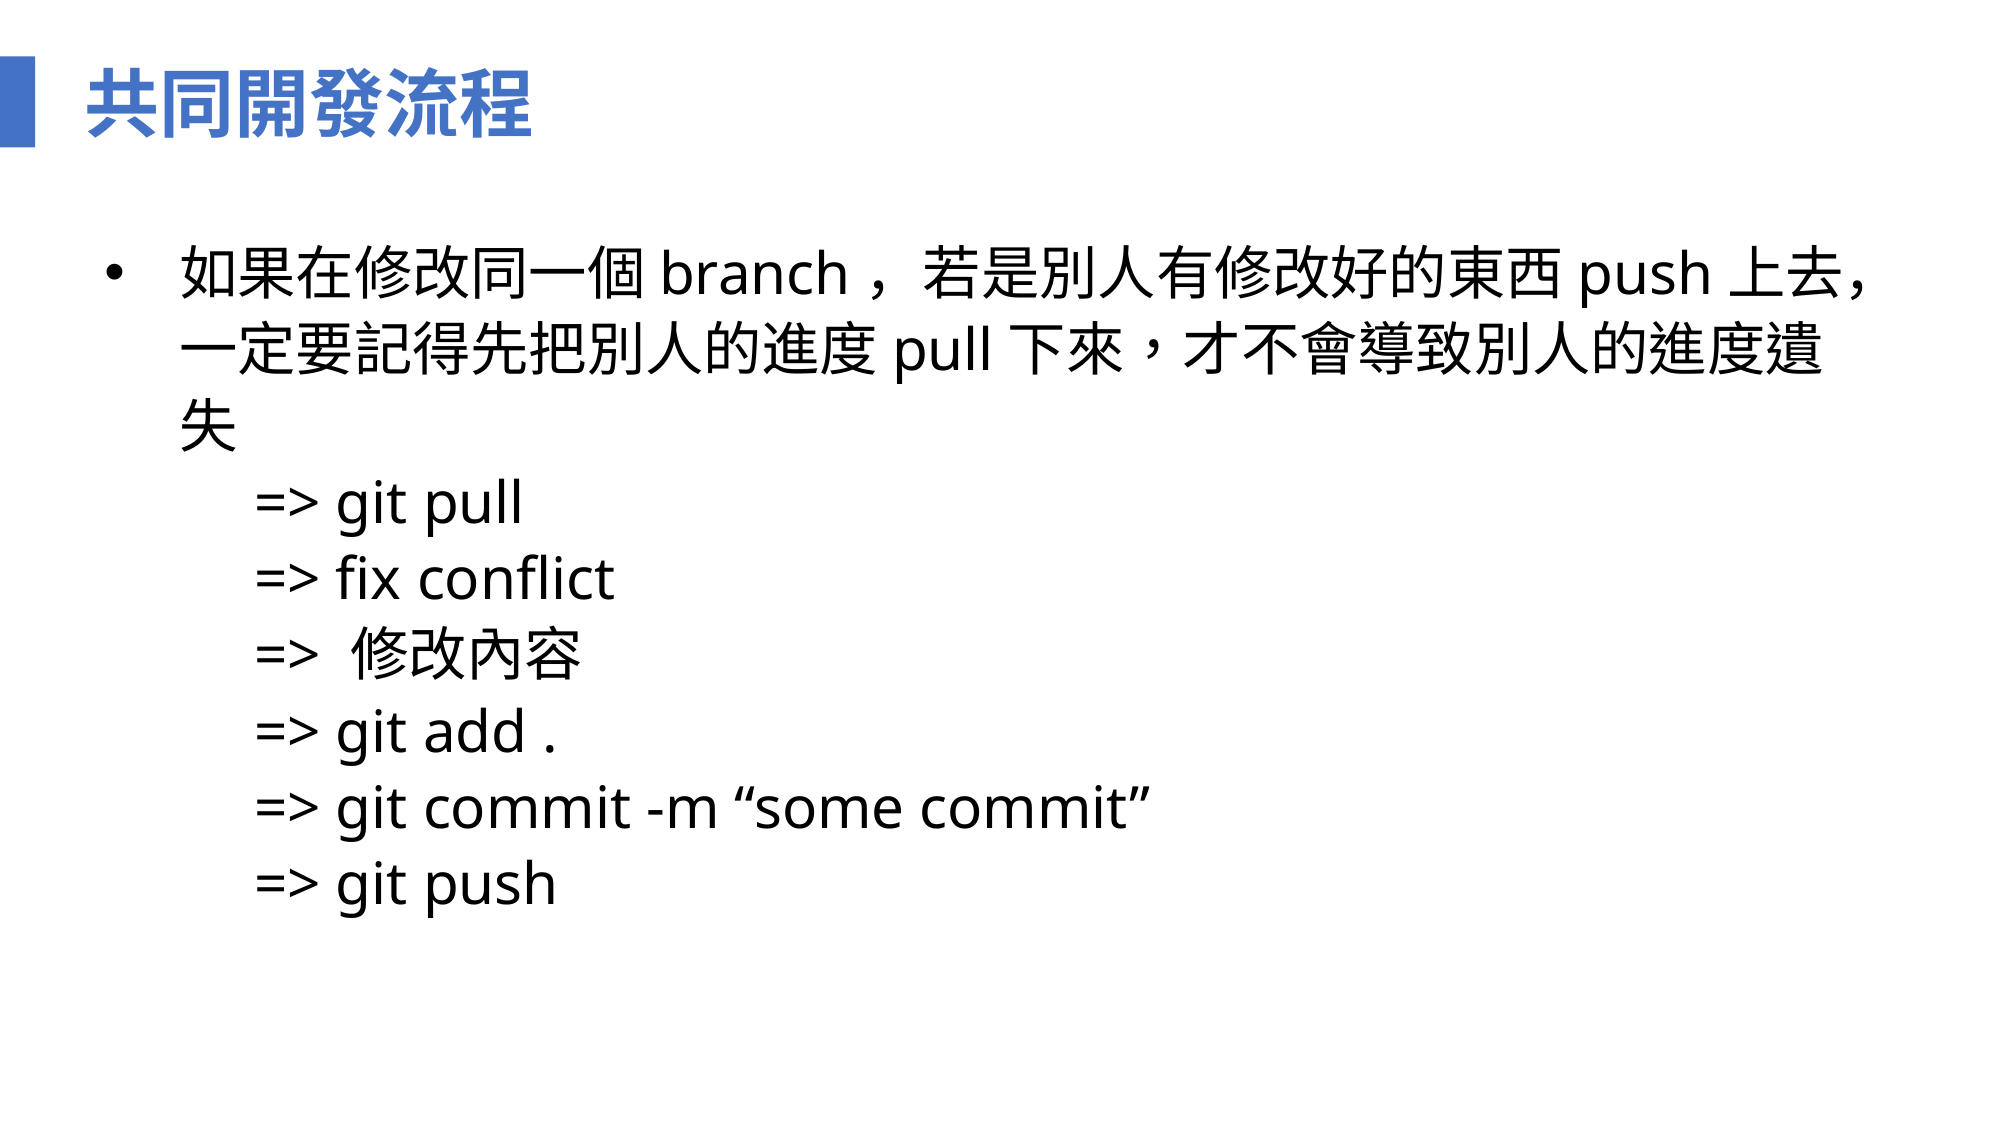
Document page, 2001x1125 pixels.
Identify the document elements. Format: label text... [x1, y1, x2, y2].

text_box 共同開發流程 [69, 48, 550, 154]
text_box [0, 55, 36, 148]
text_box 如果在修改同一個branch，若是別人有修改好的東西push上去，一定要記得先把別人的進度pull下來，才不會導致別人的進度遺失 => git pull => fix conflict => 修改內容 => git add . => git commit -m “some commit” => git push [89, 222, 1883, 924]
